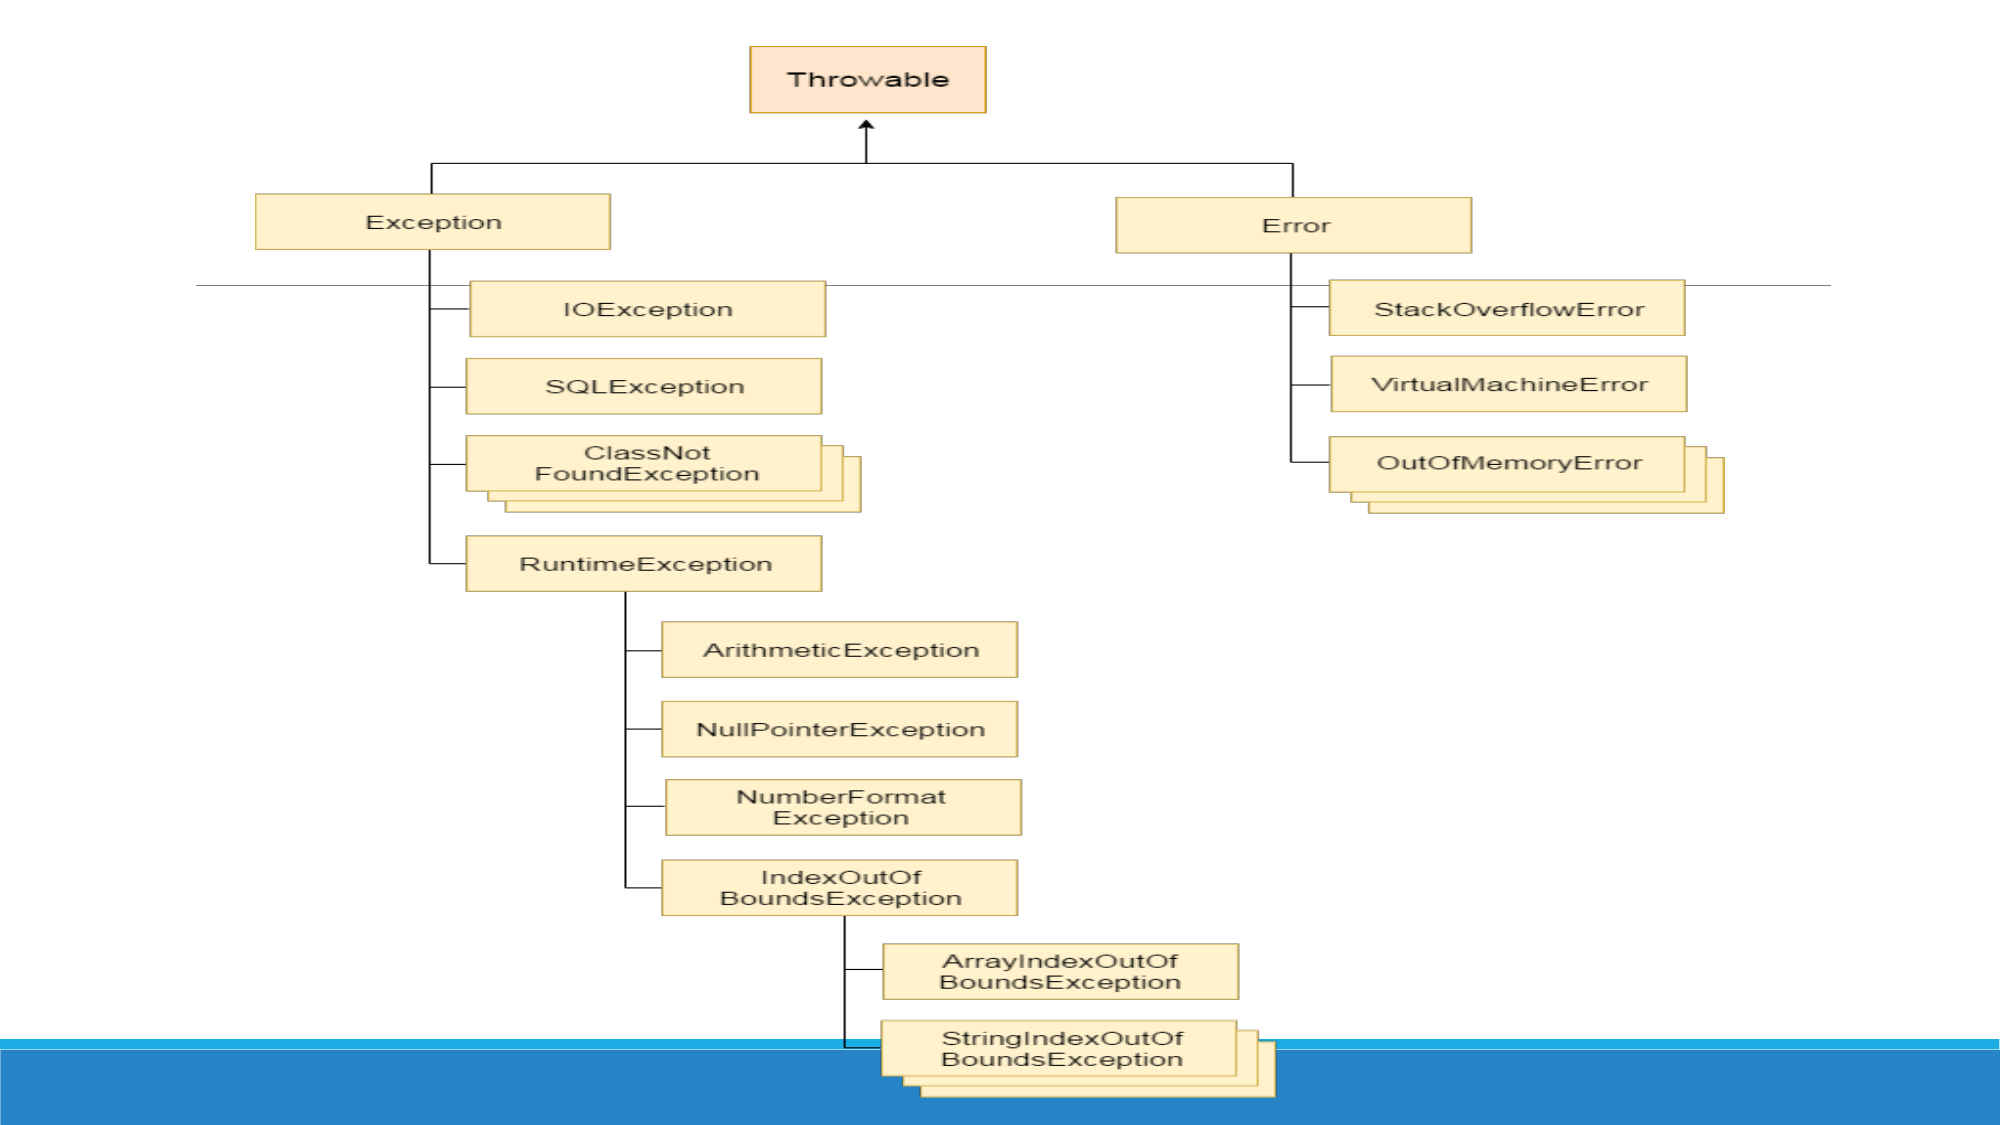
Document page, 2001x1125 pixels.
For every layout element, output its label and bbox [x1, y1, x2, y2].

list [254, 46, 1726, 1099]
